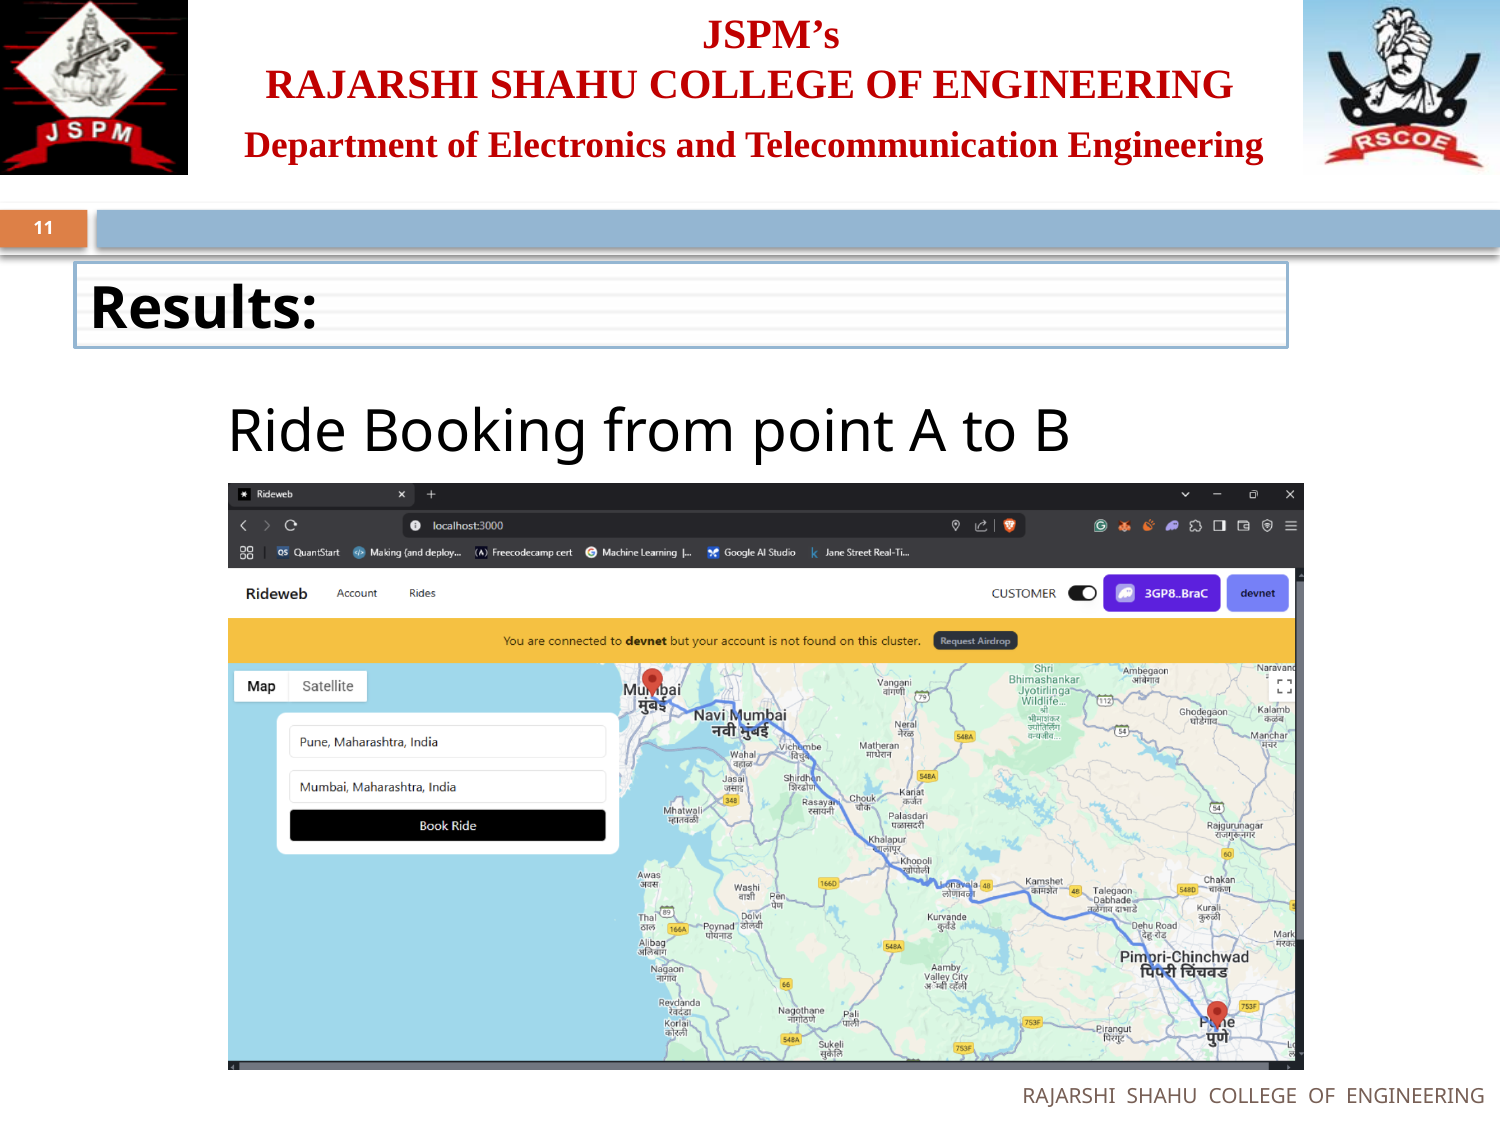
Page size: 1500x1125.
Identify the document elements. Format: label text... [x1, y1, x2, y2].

text_box Ride Booking from point A to B [212, 385, 1288, 471]
slide_number 11 [0, 208, 88, 249]
picture [227, 483, 1304, 1071]
footer RAJARSHI SHAHU COLLEGE OF ENGINEERING [610, 1065, 1500, 1125]
text_box Results: [73, 261, 1289, 349]
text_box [0, 0, 1500, 178]
